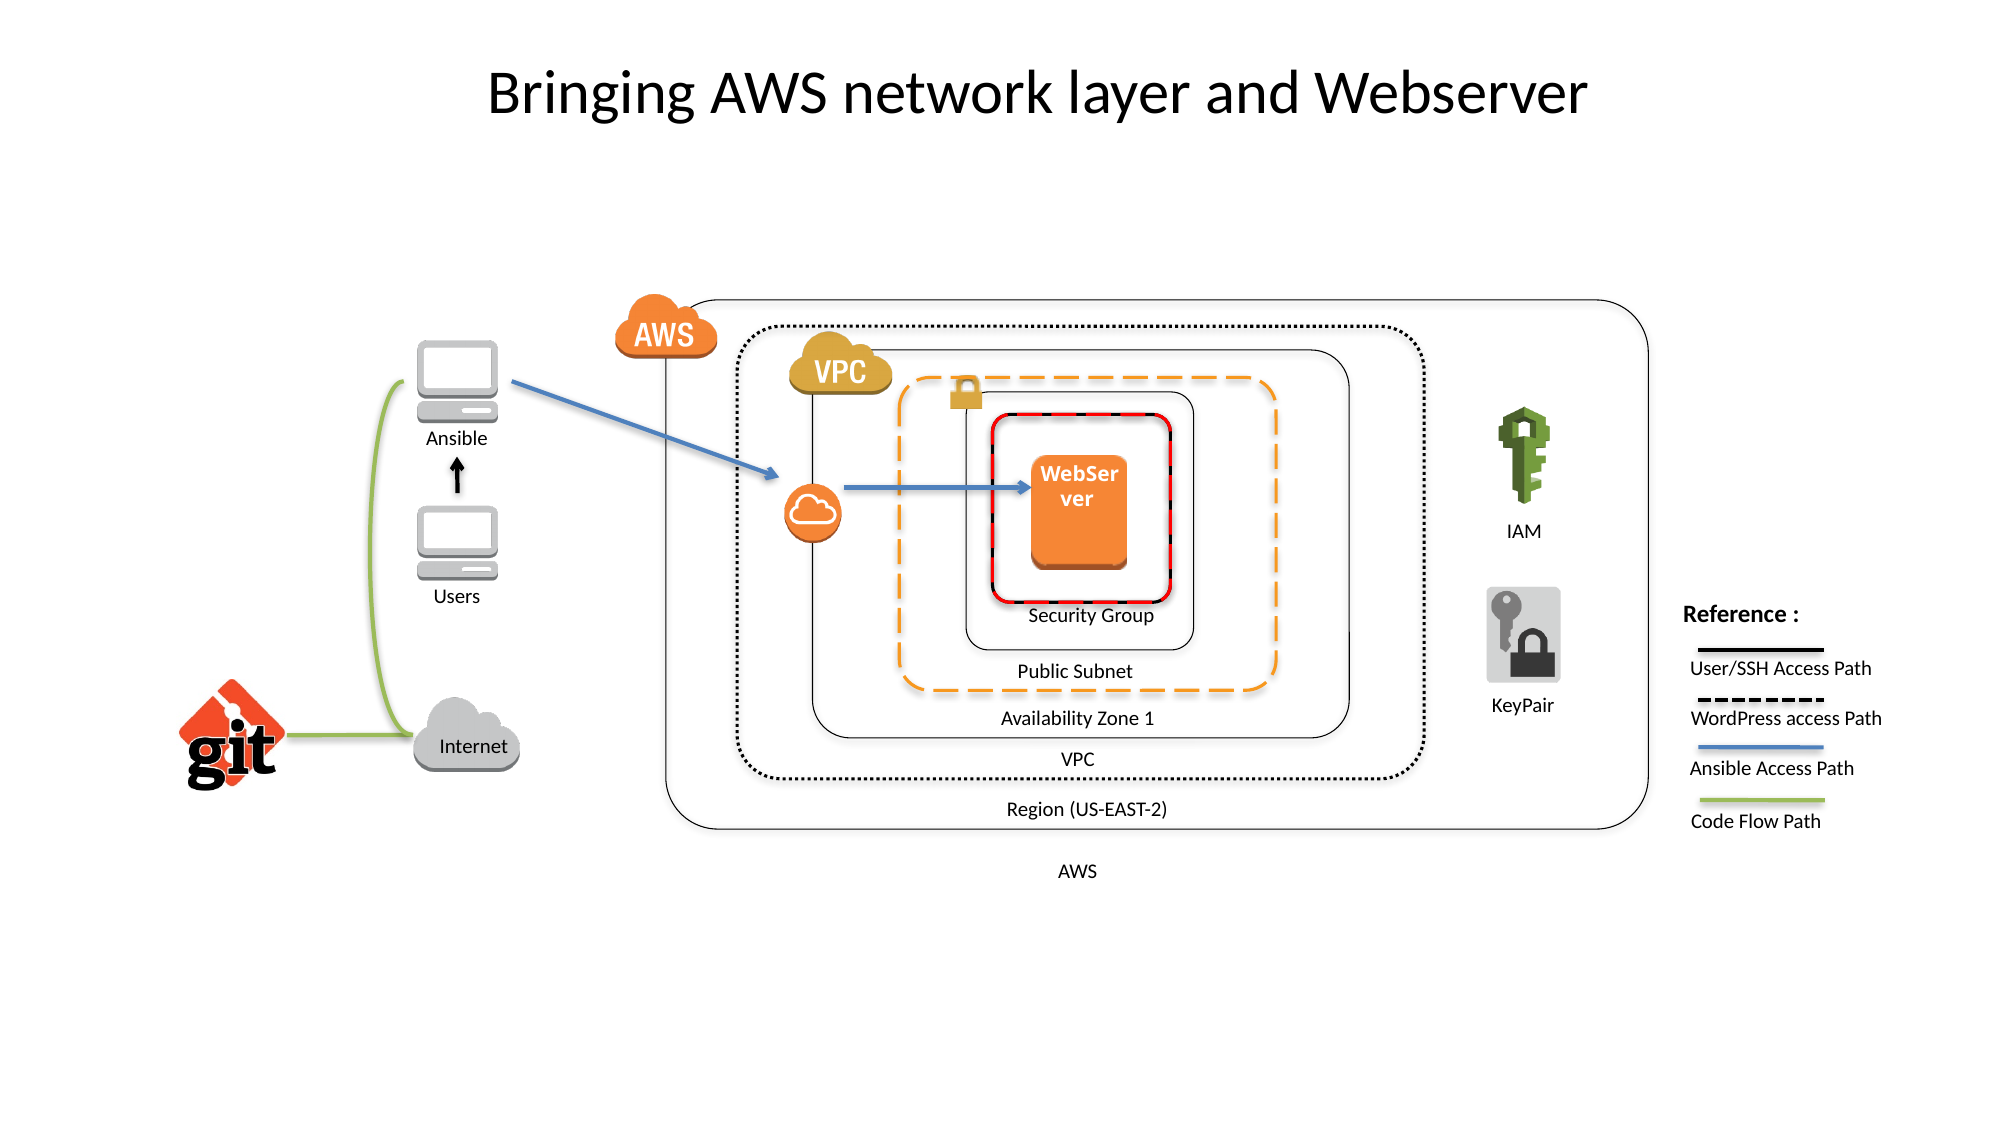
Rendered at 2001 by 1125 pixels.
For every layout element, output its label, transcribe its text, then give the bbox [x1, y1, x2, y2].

text_box IAM [1492, 513, 1557, 551]
text_box Bringing AWS network layer and Webserver [472, 43, 1606, 133]
text_box Ansible Access Path [1674, 747, 1870, 787]
text_box AWS [1043, 850, 1113, 891]
text_box Region (US-EAST-2) [992, 788, 1183, 829]
text_box Code Flow Path [1676, 800, 1837, 840]
picture [612, 274, 720, 378]
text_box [418, 492, 512, 617]
picture [1474, 405, 1574, 505]
text_box KeyPair [1477, 684, 1570, 725]
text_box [511, 380, 780, 478]
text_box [412, 674, 525, 796]
text_box [665, 299, 1650, 830]
picture [175, 679, 288, 791]
text_box WordPress access Path [1676, 697, 1898, 737]
text_box VPC [1046, 748, 1110, 779]
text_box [403, 380, 414, 736]
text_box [899, 374, 1277, 739]
picture [1485, 586, 1561, 684]
text_box Reference : [1668, 590, 1815, 636]
picture [774, 474, 851, 552]
text_box User/SSH Access Path [1675, 647, 1888, 687]
picture [786, 312, 895, 415]
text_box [403, 325, 512, 458]
